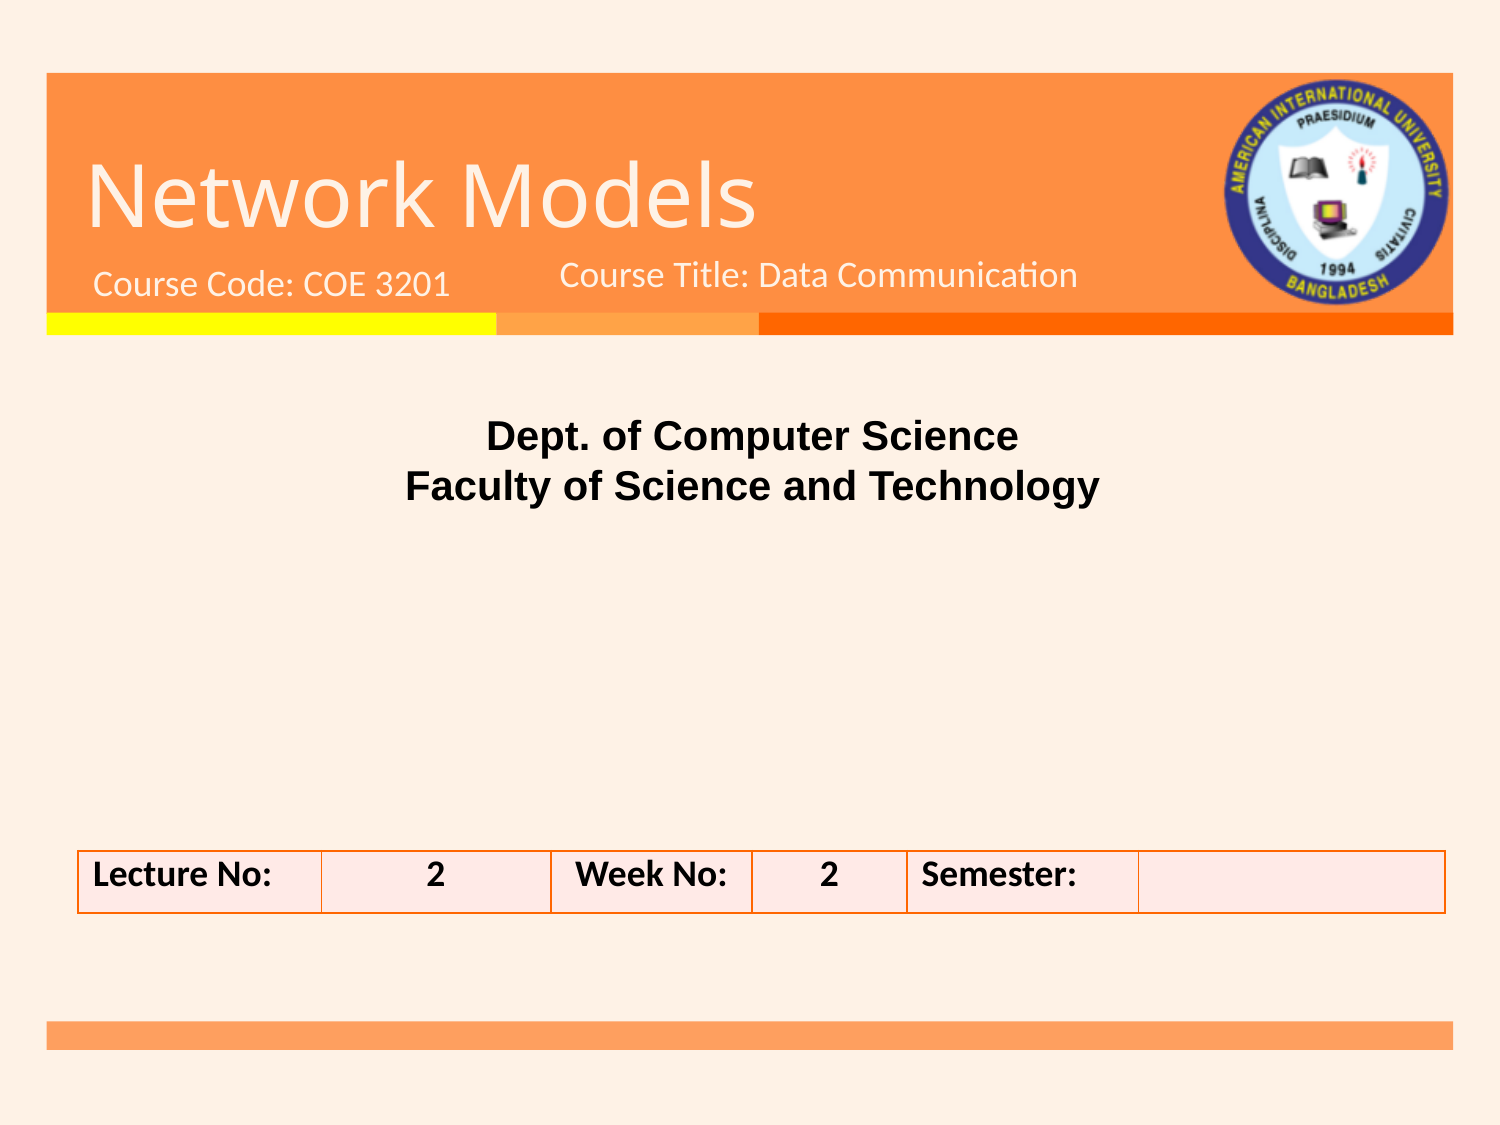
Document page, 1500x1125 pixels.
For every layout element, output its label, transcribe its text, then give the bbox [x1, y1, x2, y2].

table_header Week No: [552, 852, 751, 912]
picture [1228, 75, 1454, 310]
text_box Course Title: Data Communication [544, 252, 1228, 332]
table_header 2 [753, 852, 906, 912]
table_header Lecture No: [79, 852, 321, 912]
title Network Models [69, 73, 1351, 253]
text_box Dept. of Computer Science Faculty of Science and Technology [12, 401, 1493, 517]
table_header [1139, 852, 1444, 912]
table_header 2 [322, 852, 550, 912]
subtitle Course Code: COE 3201 [78, 251, 536, 331]
table_header Semester: [908, 852, 1138, 912]
